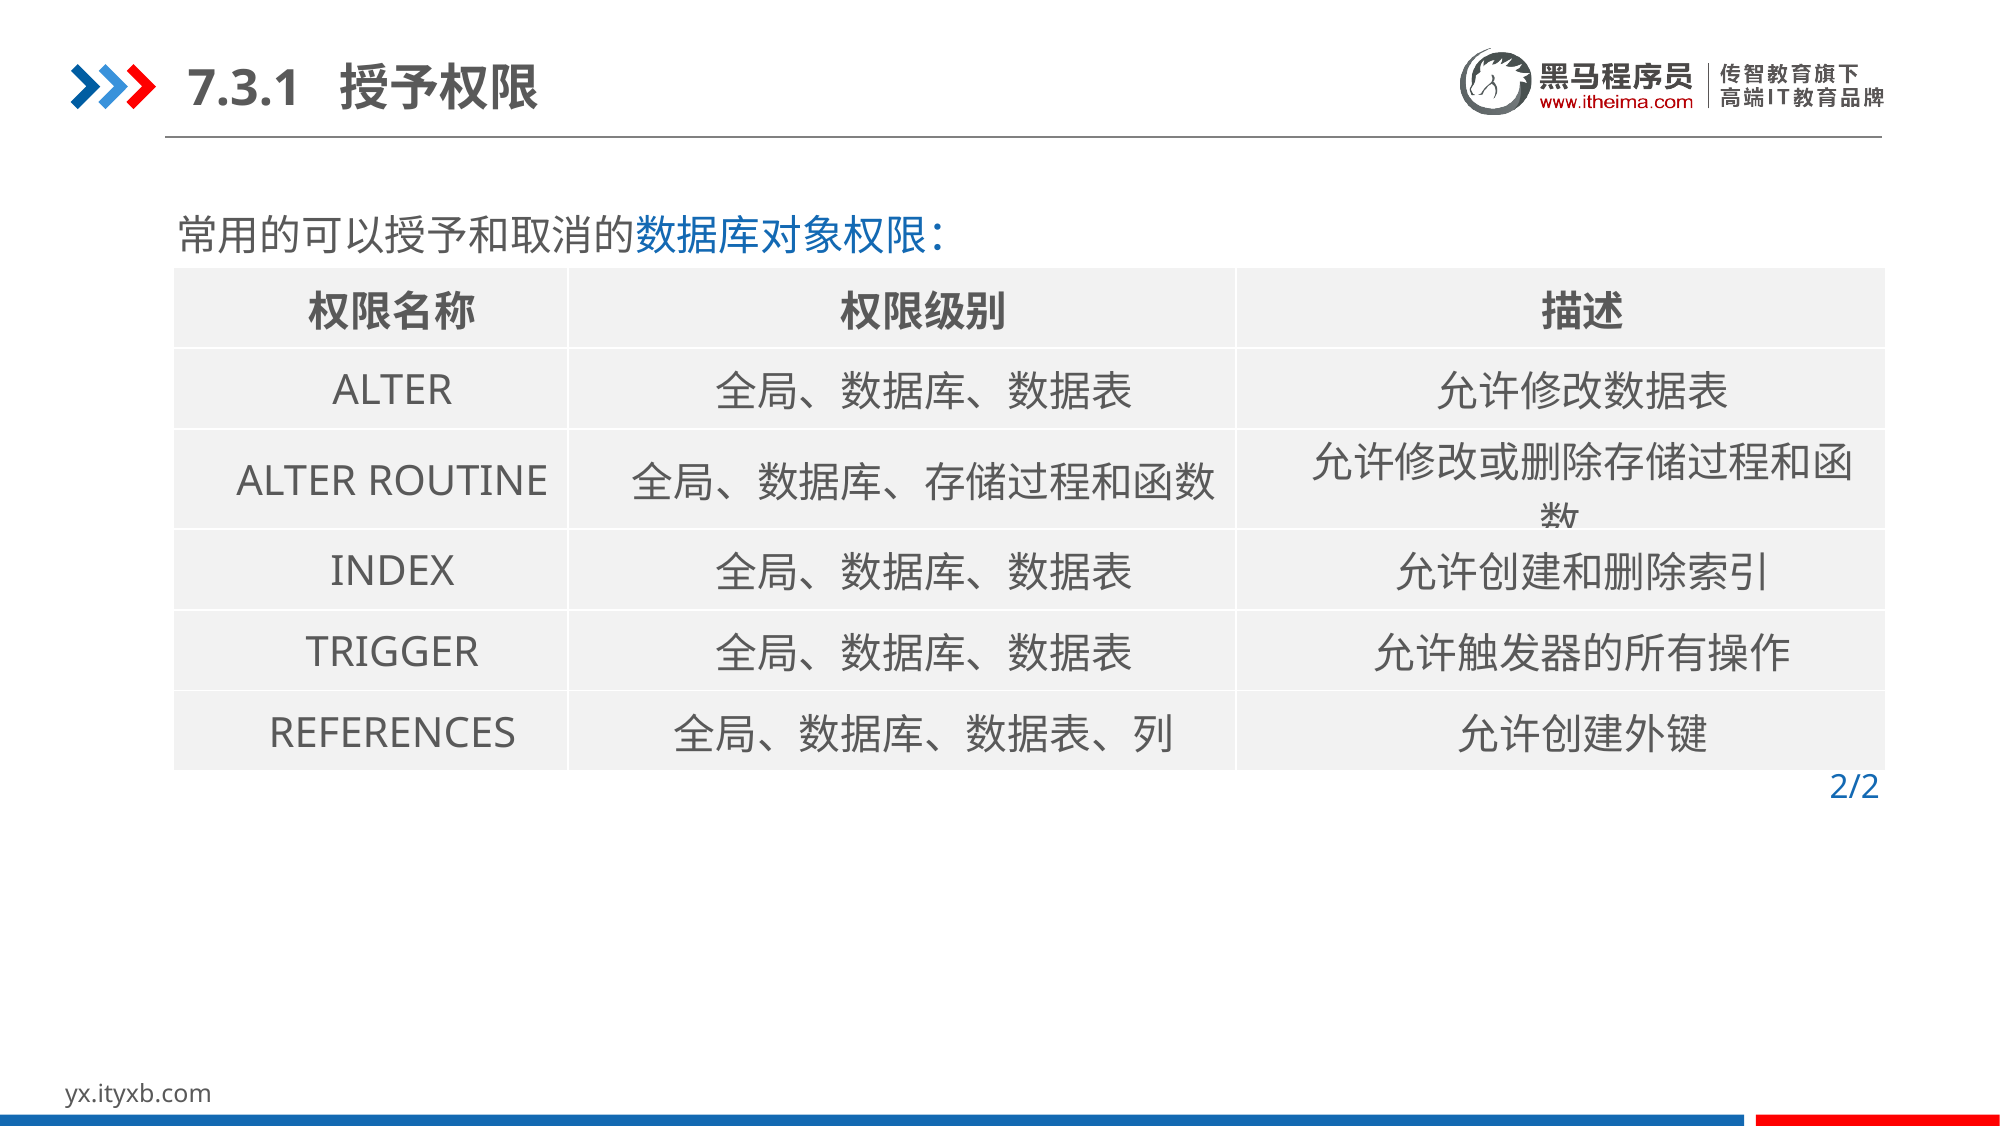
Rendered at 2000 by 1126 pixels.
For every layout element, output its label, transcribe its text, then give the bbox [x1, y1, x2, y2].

table_cell 全局、数据库、存储过程和函数 [569, 430, 1235, 528]
table_cell 全局、数据库、数据表 [569, 349, 1235, 428]
table_cell 允许创建外键 [1237, 691, 1885, 770]
table_cell TRIGGER [174, 611, 567, 690]
table_header 权限级别 [569, 268, 1235, 347]
table_header 权限名称 [174, 268, 567, 347]
table_cell 全局、数据库、数据表 [569, 611, 1235, 690]
picture [1460, 48, 1887, 115]
text_box 7.3.1 授予权限 [187, 43, 1047, 127]
table_cell REFERENCES [174, 691, 567, 770]
table_cell 允许创建和删除索引 [1237, 530, 1885, 609]
table_cell 全局、数据库、数据表、列 [569, 691, 1235, 770]
table_cell ALTER ROUTINE [174, 430, 567, 528]
text_box 2/2 [1814, 757, 1910, 813]
table_cell 允许修改或删除存储过程和函数 [1237, 430, 1885, 528]
table_header 描述 [1237, 268, 1885, 347]
table_cell INDEX [174, 530, 567, 609]
table_cell 允许修改数据表 [1237, 349, 1885, 428]
text_box 常用的可以授予和取消的数据库对象权限： [161, 176, 1922, 267]
table_cell 允许触发器的所有操作 [1237, 611, 1885, 690]
table_cell ALTER [174, 349, 567, 428]
table_cell 全局、数据库、数据表 [569, 530, 1235, 609]
